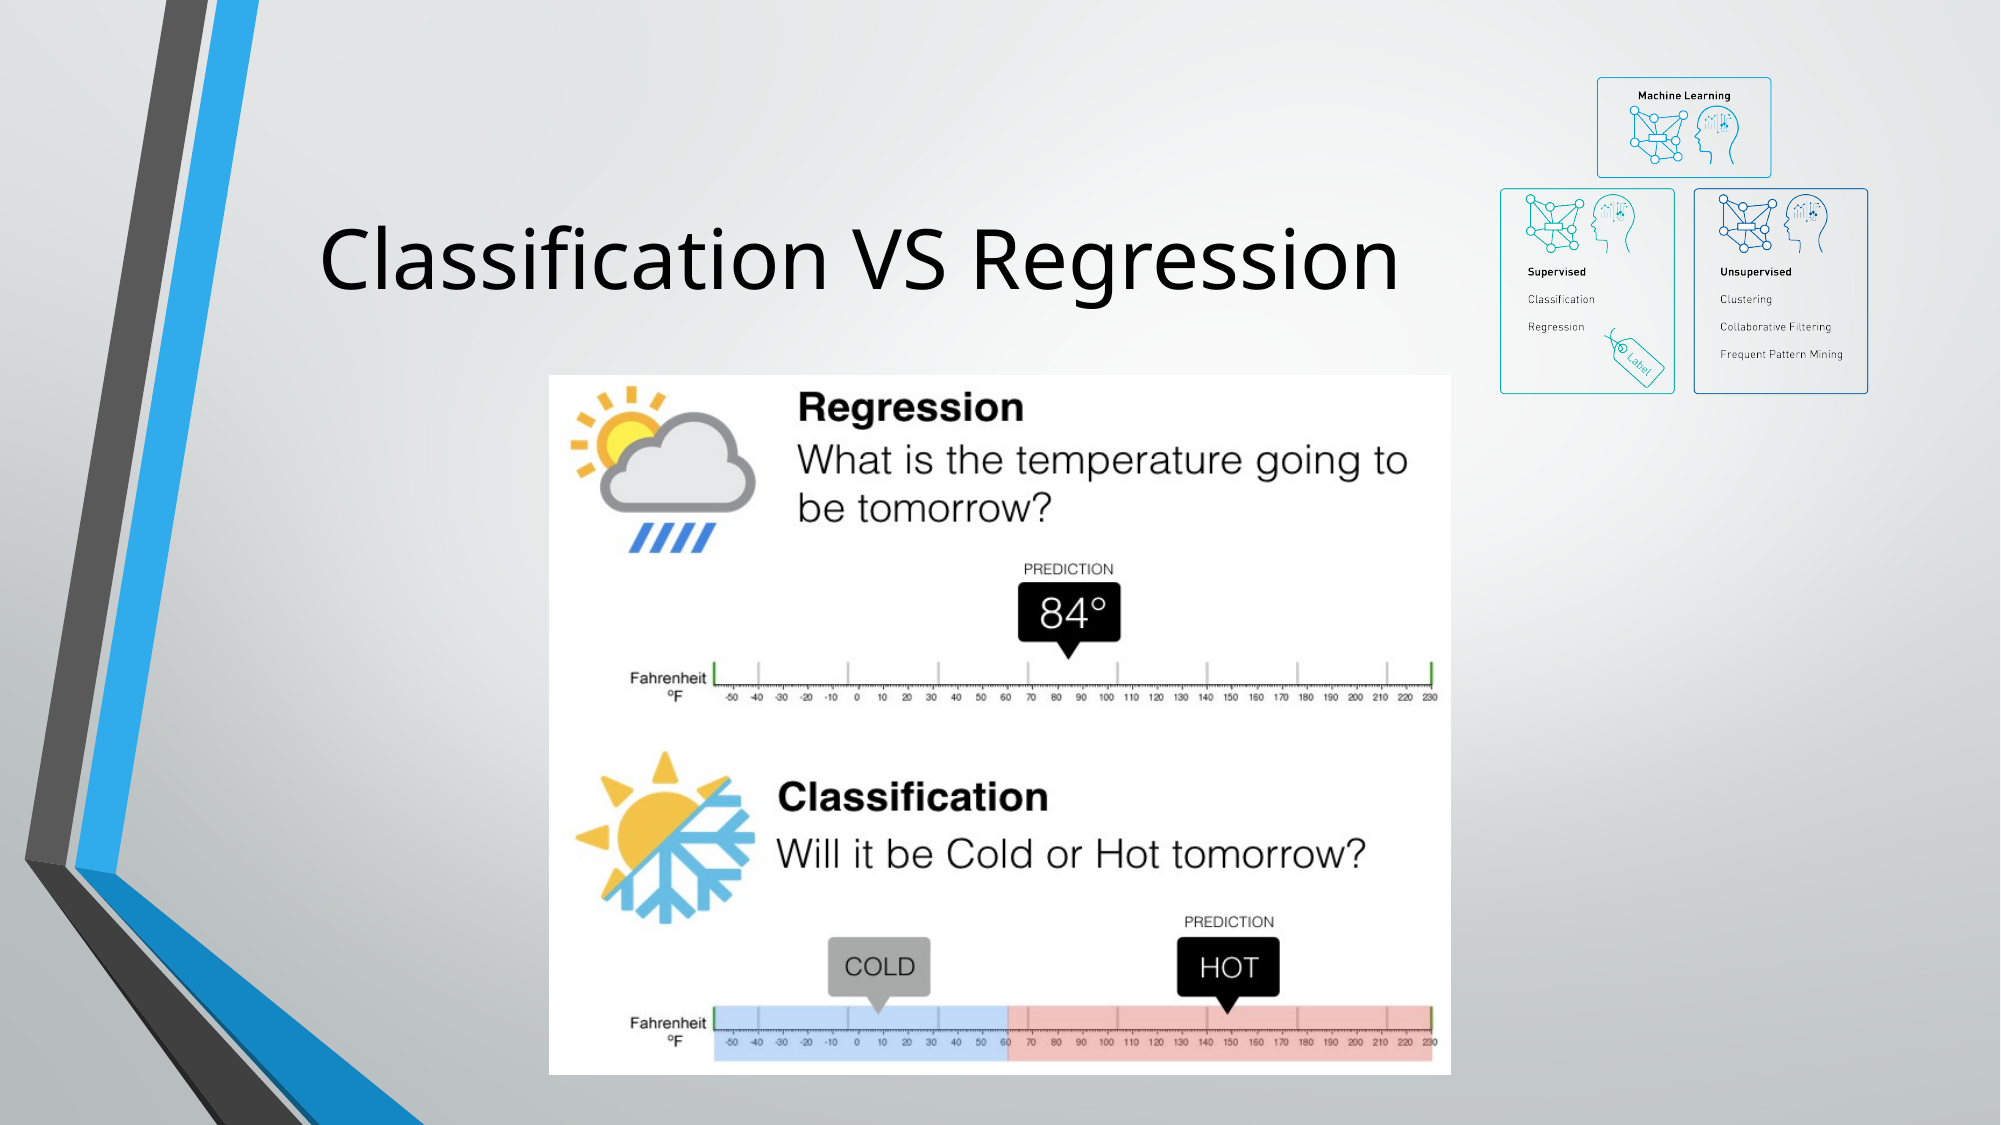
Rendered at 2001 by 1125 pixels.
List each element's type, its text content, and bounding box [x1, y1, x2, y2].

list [549, 375, 1451, 1075]
title Classification VS Regression [39, 112, 1482, 400]
picture [1482, 67, 1884, 419]
